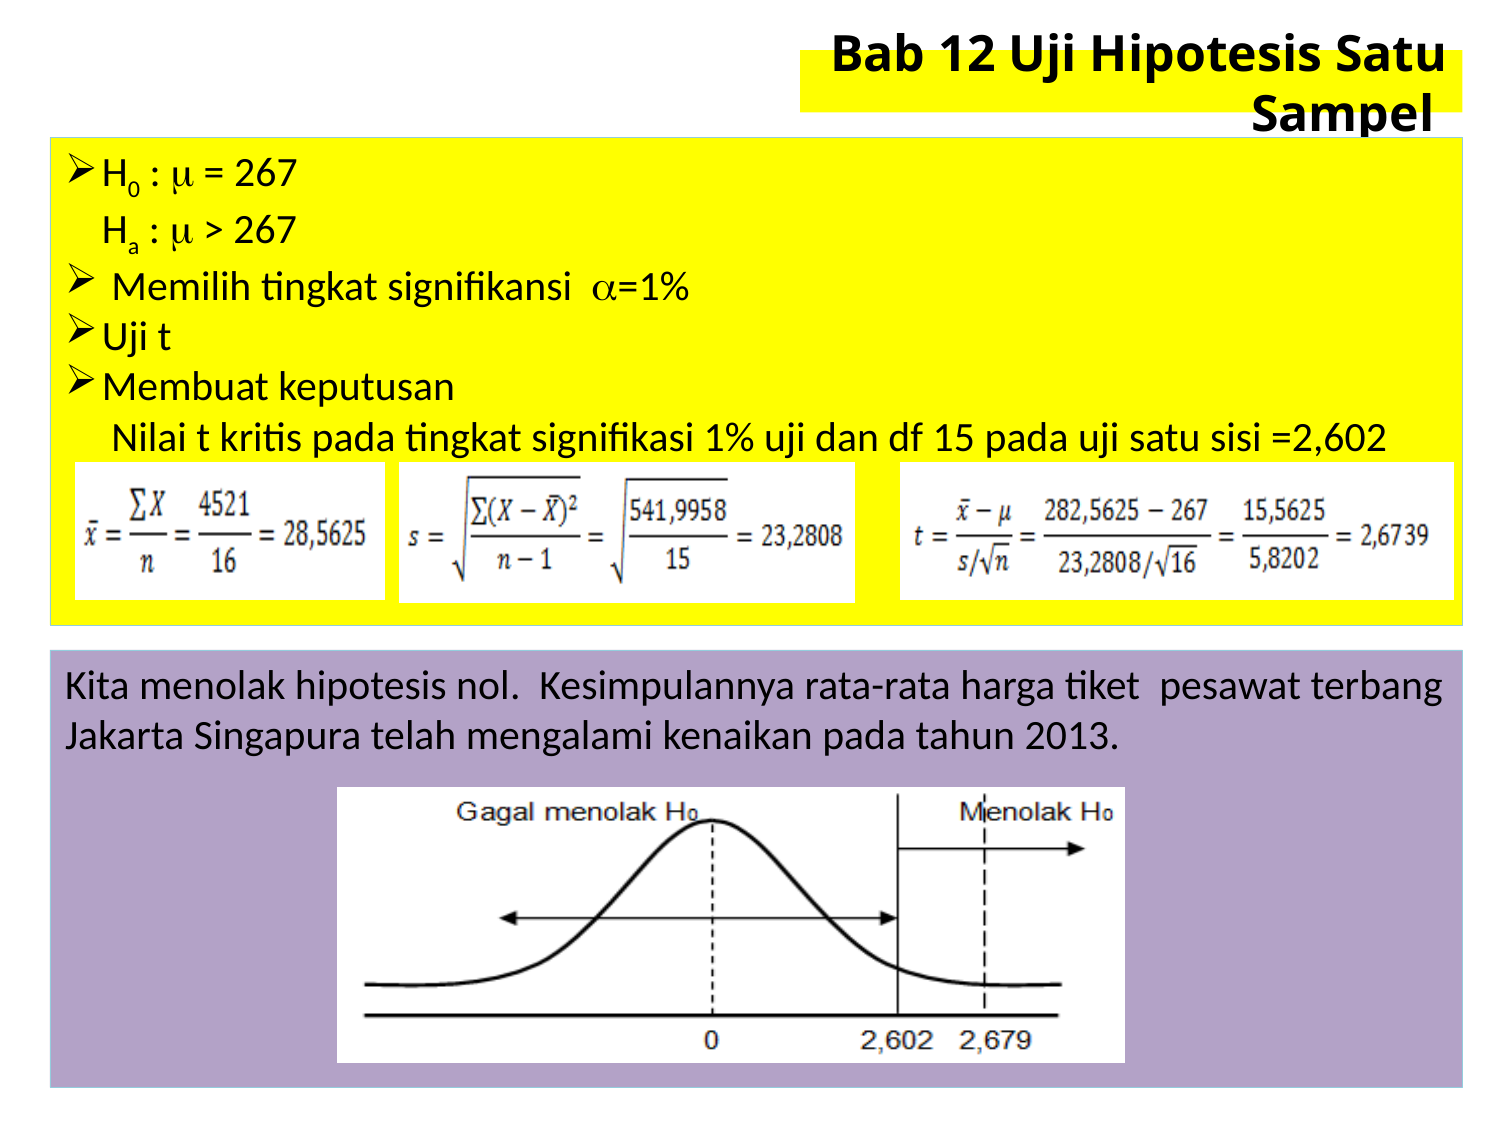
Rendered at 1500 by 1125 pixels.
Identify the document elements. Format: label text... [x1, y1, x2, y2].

picture [399, 462, 855, 603]
picture [899, 462, 1454, 601]
picture [337, 787, 1126, 1063]
text_box H0 :  = 267 Ha :  > 267 Memilih tingkat signifikansi =1% Uji t Membuat keputusan Nilai t kritis pada tingkat signifikasi 1% uji dan df 15 pada uji satu sisi =2,602 [49, 137, 1463, 625]
title Bab 12 Uji Hipotesis Satu Sampel [800, 50, 1463, 113]
picture [74, 462, 385, 601]
text_box Kita menolak hipotesis nol. Kesimpulannya rata-rata harga tiket pesawat terbang Jakarta Singapura telah mengalami kenaikan pada tahun 2013. [49, 649, 1463, 1088]
